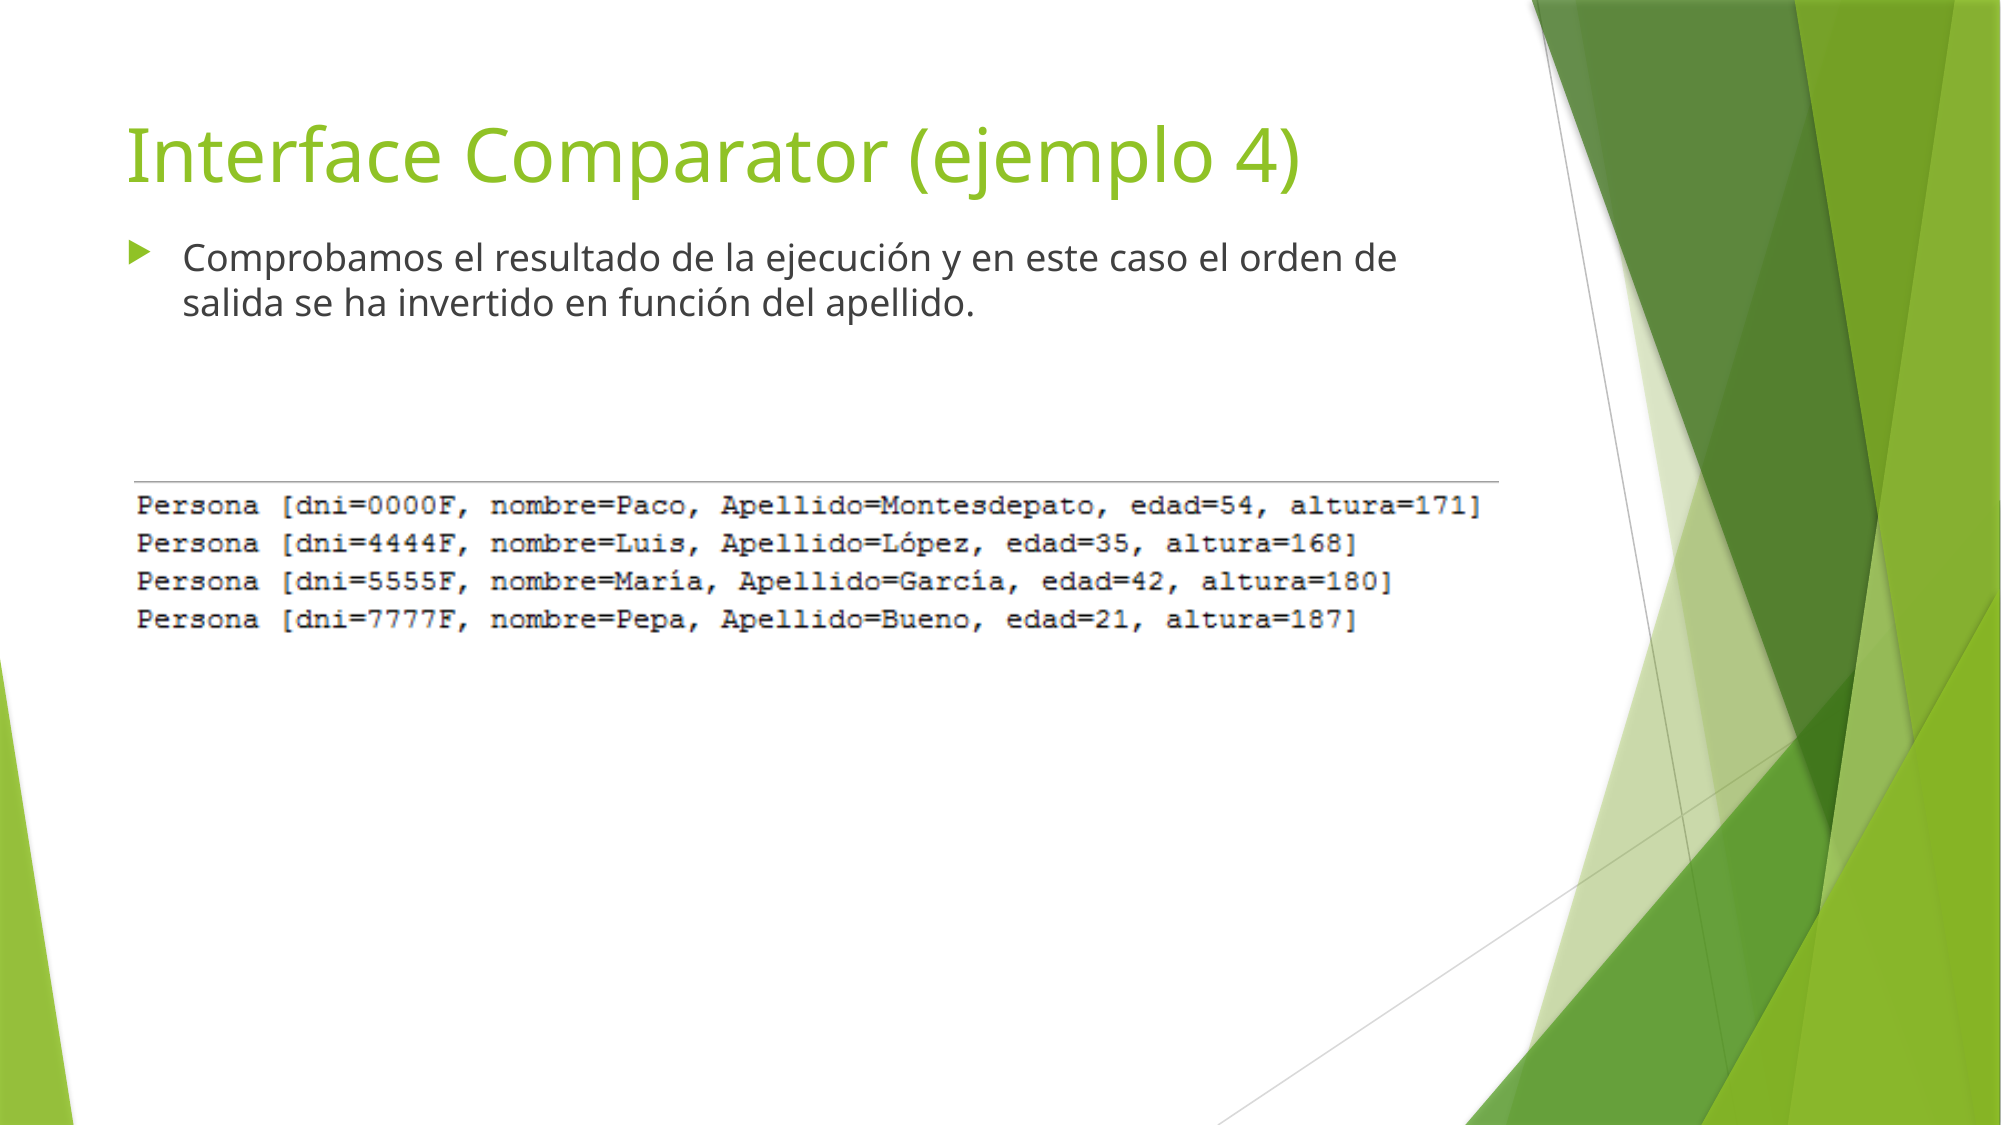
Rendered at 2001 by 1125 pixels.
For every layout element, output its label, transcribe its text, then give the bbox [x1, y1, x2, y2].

title Interface Comparator (ejemplo 4) [111, 99, 1522, 226]
list Comprobamos el resultado de la ejecución y en este caso el orden de salida se ha invertido en función del apellido. [111, 226, 1522, 991]
picture [133, 480, 1499, 644]
